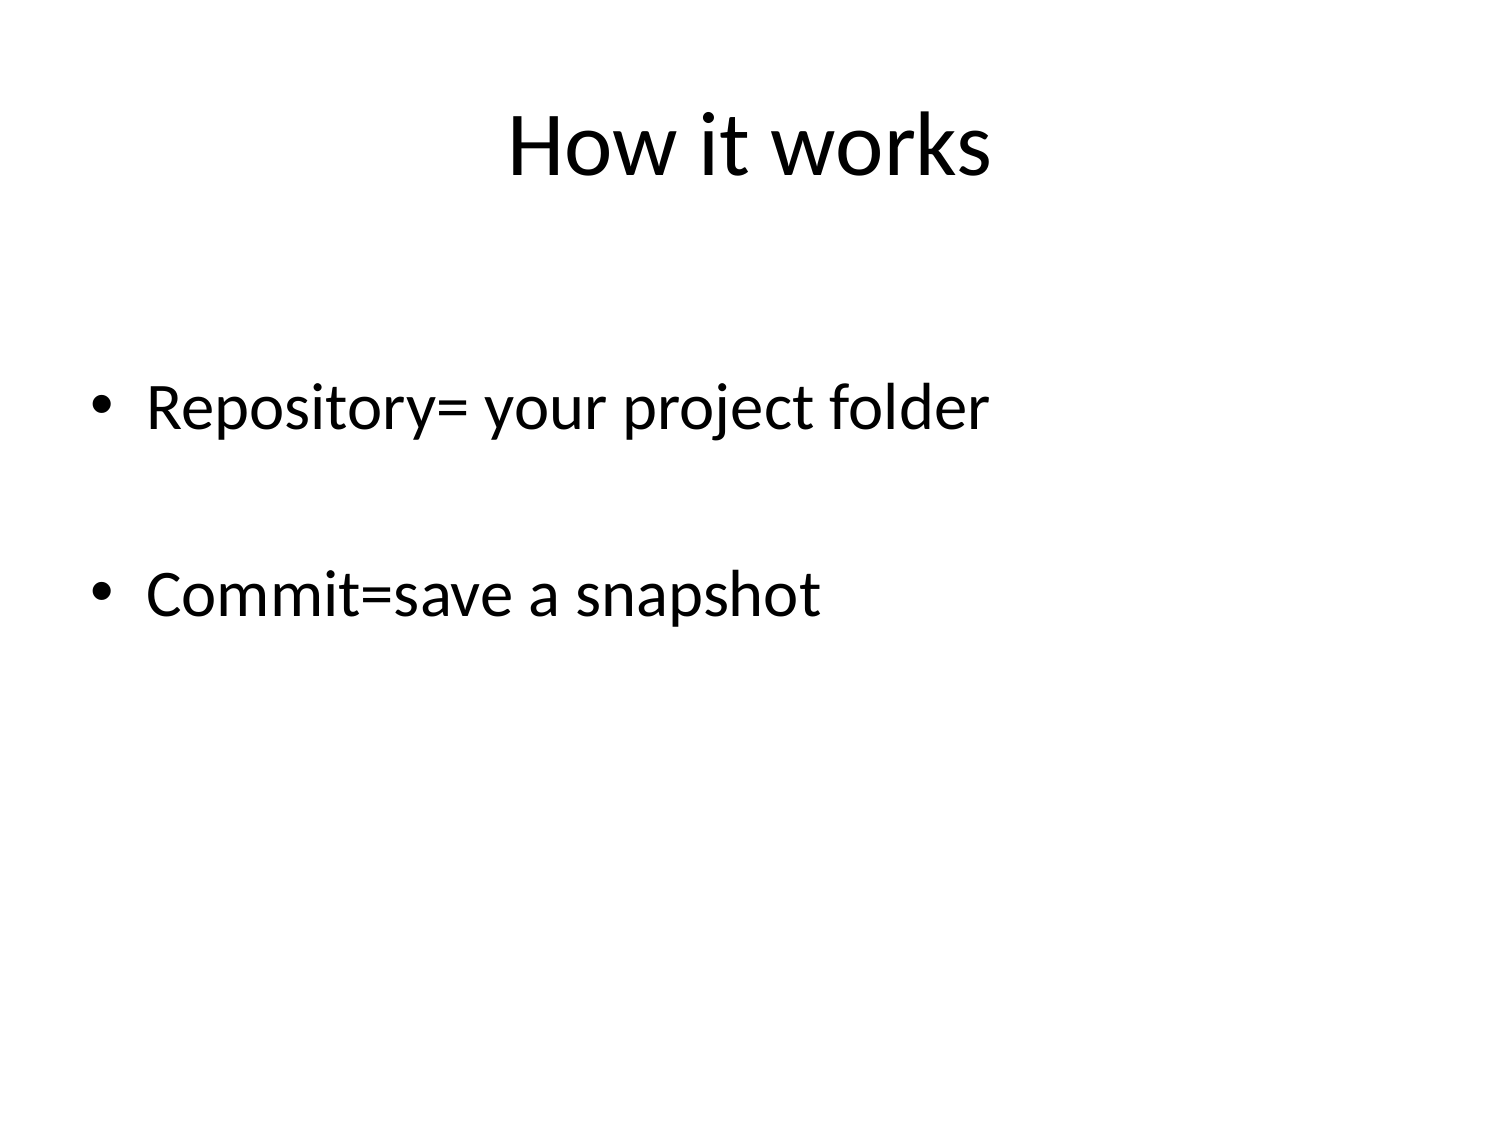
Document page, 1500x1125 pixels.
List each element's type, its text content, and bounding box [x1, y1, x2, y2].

list Repository= your project folder Commit=save a snapshot [75, 262, 1425, 1005]
title How it works [75, 45, 1425, 233]
